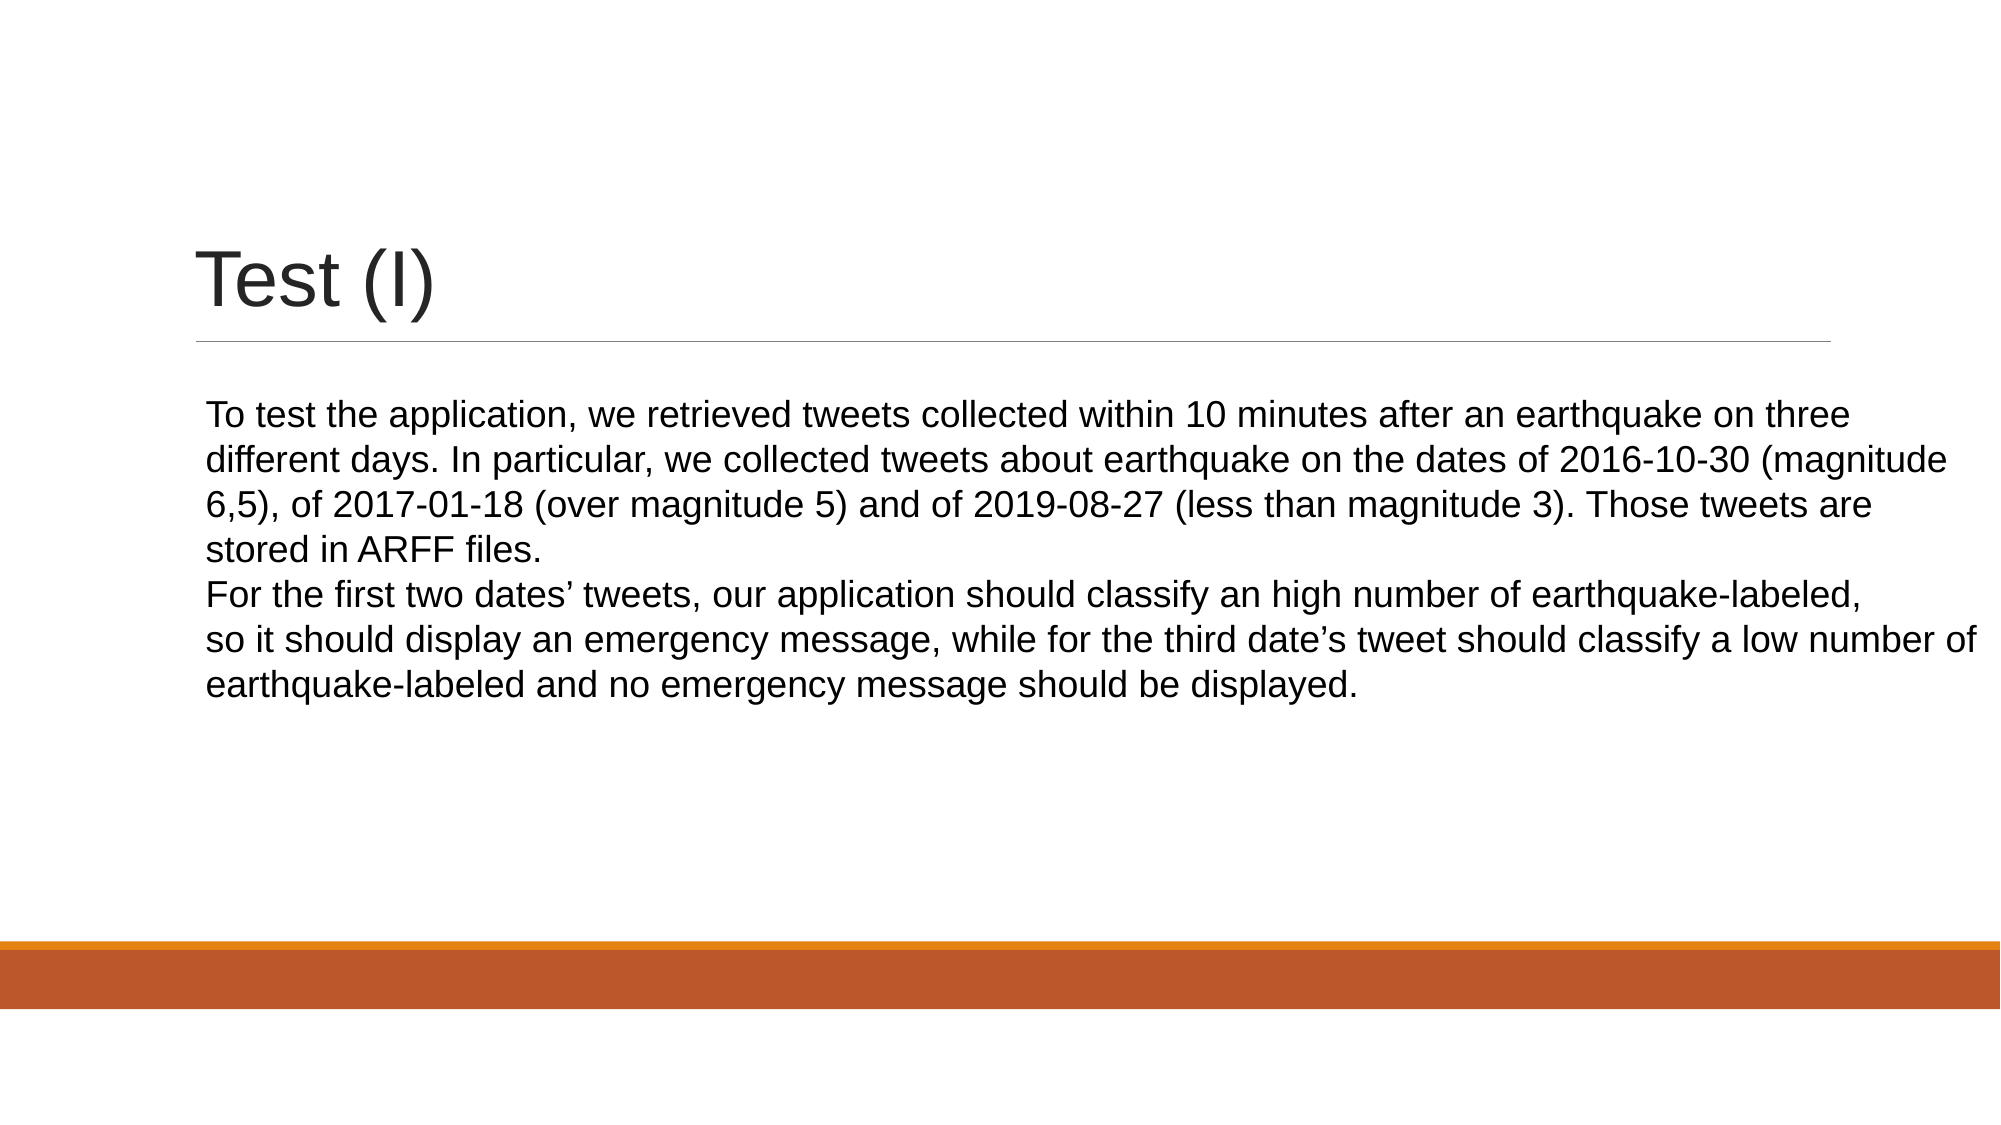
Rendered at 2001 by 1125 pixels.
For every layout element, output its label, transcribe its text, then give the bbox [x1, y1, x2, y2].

text_box To test the application, we retrieved tweets collected within 10 minutes after an earthquake on three different days. In particular, we collected tweets about earthquake on the dates of 2016-10-30 (magnitude 6,5), of 2017-01-18 (over magnitude 5) and of 2019-08-27 (less than magnitude 3). Those tweets are stored in ARFF files. For the first two dates’ tweets, our application should classify an high number of earthquake-labeled, so it should display an emergency message, while for the third date’s tweet should classify a low number of earthquake-labeled and no emergency message should be displayed. [190, 382, 2000, 713]
title Test (I) [192, 225, 1597, 382]
